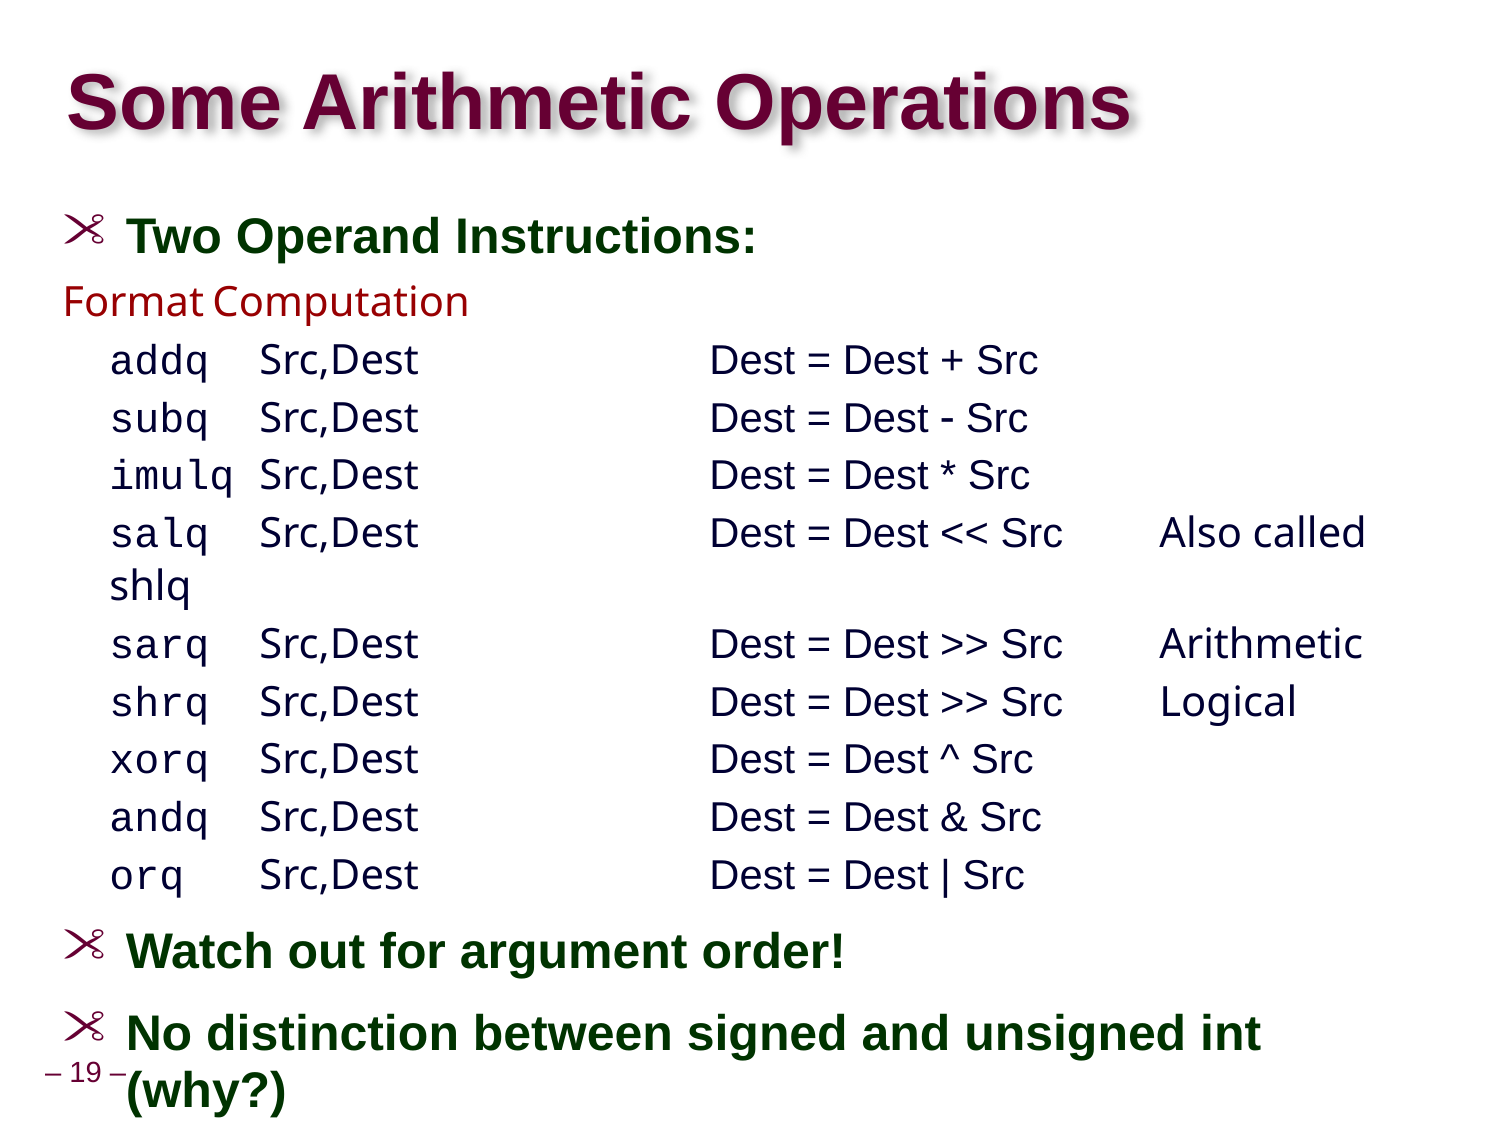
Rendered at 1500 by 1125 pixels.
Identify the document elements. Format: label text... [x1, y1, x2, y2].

list Two Operand Instructions: Format Computation addq Src,Dest Dest = Dest + Src subq Src,Dest Dest = Dest  Src imulq Src,Dest Dest = Dest * Src salq Src,Dest Dest = Dest << Src Also called shlq sarq Src,Dest Dest = Dest >> Src Arithmetic shrq Src,Dest Dest = Dest >> Src Logical xorq Src,Dest Dest = Dest ^ Src andq Src,Dest Dest = Dest & Src orq Src,Dest Dest = Dest | Src Watch out for argument order! No distinction between signed and unsigned int (why?) [47, 199, 1411, 1058]
title Some Arithmetic Operations [66, 40, 1497, 169]
